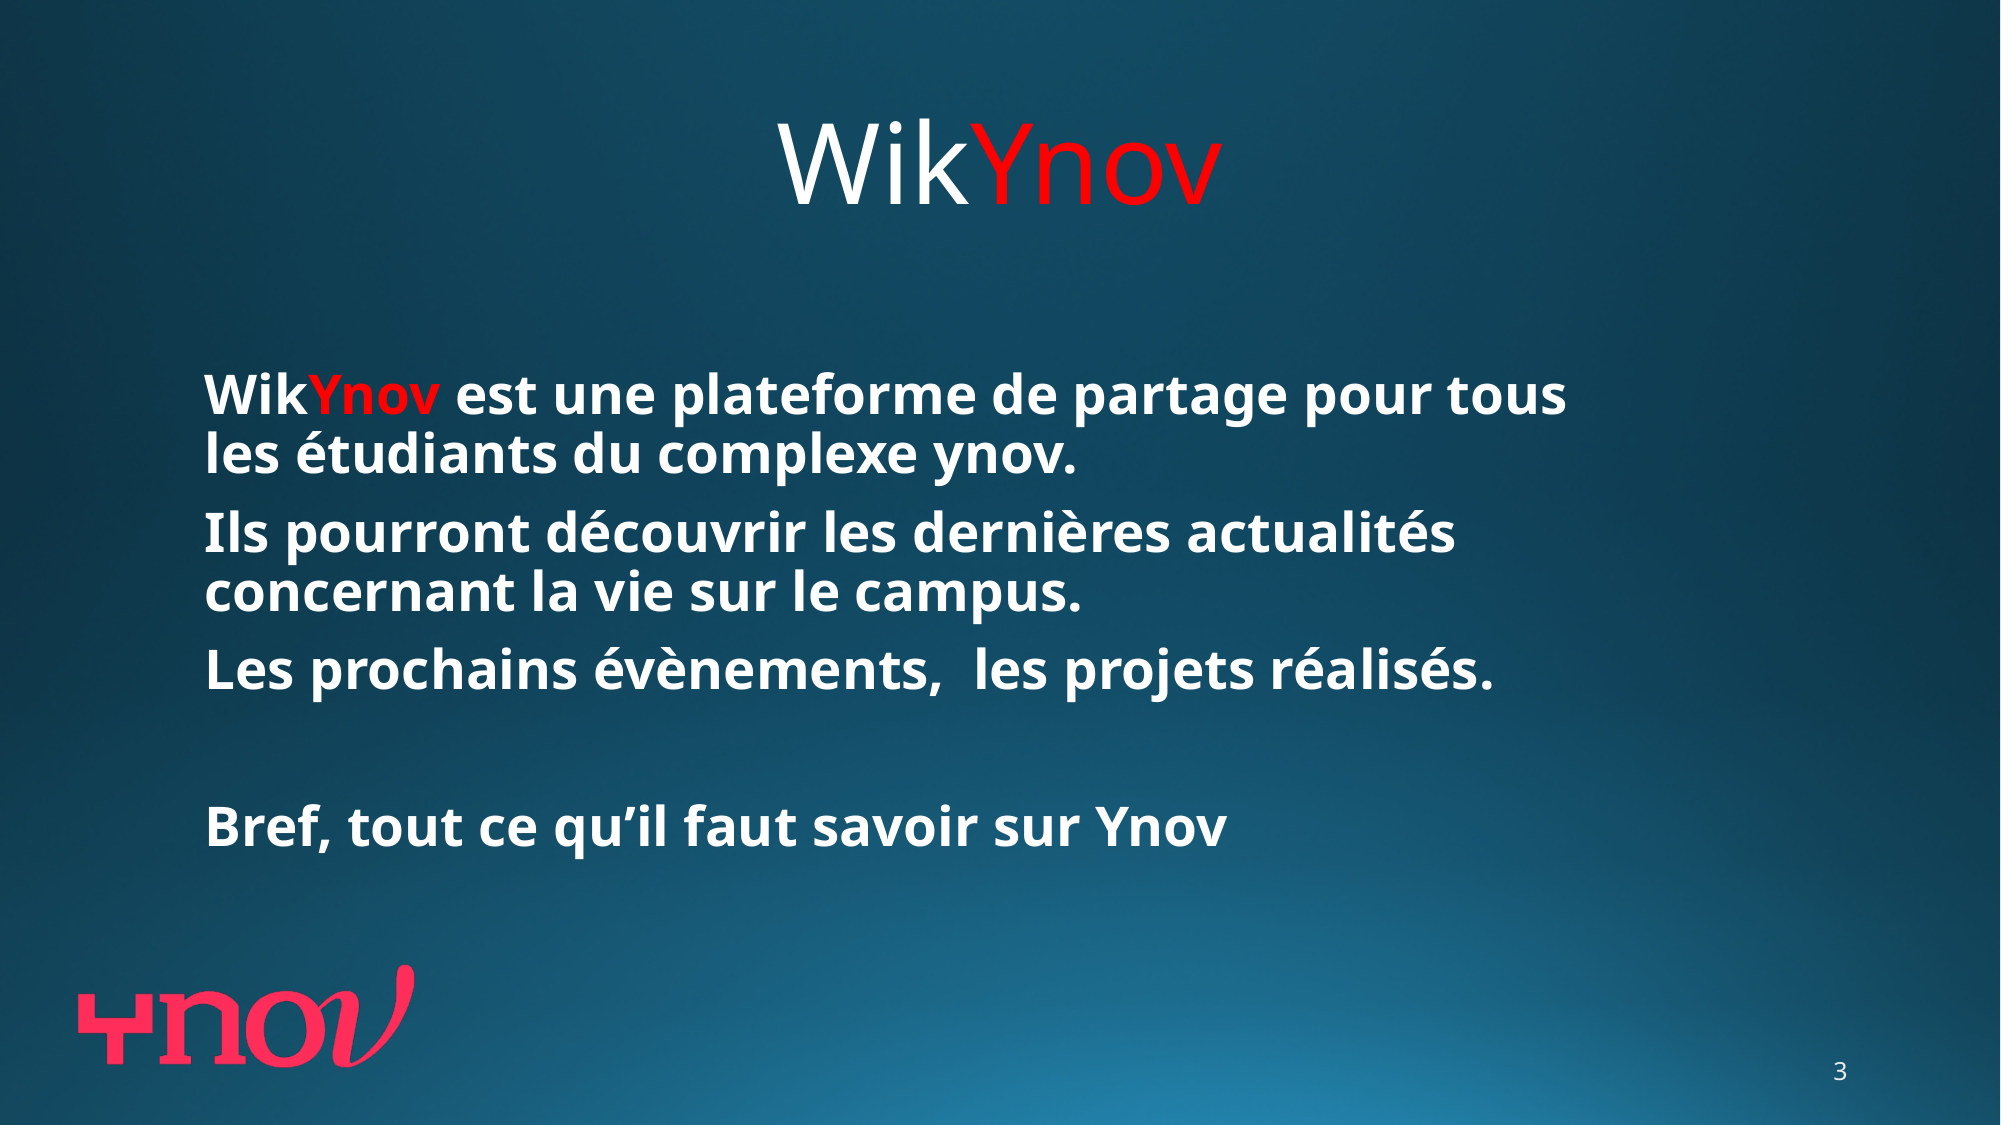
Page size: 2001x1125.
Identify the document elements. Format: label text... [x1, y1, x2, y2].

slide_number 3 [1412, 1042, 1863, 1103]
picture [0, 0, 2001, 1125]
title WikYnov [137, 59, 1863, 278]
list WikYnov est une plateforme de partage pour tous les étudiants du complexe ynov. Ils pourront découvrir les dernières actualités concernant la vie sur le campus. Les prochains évènements, les projets réalisés. Bref, tout ce qu’il faut savoir sur Ynov [189, 359, 1638, 867]
